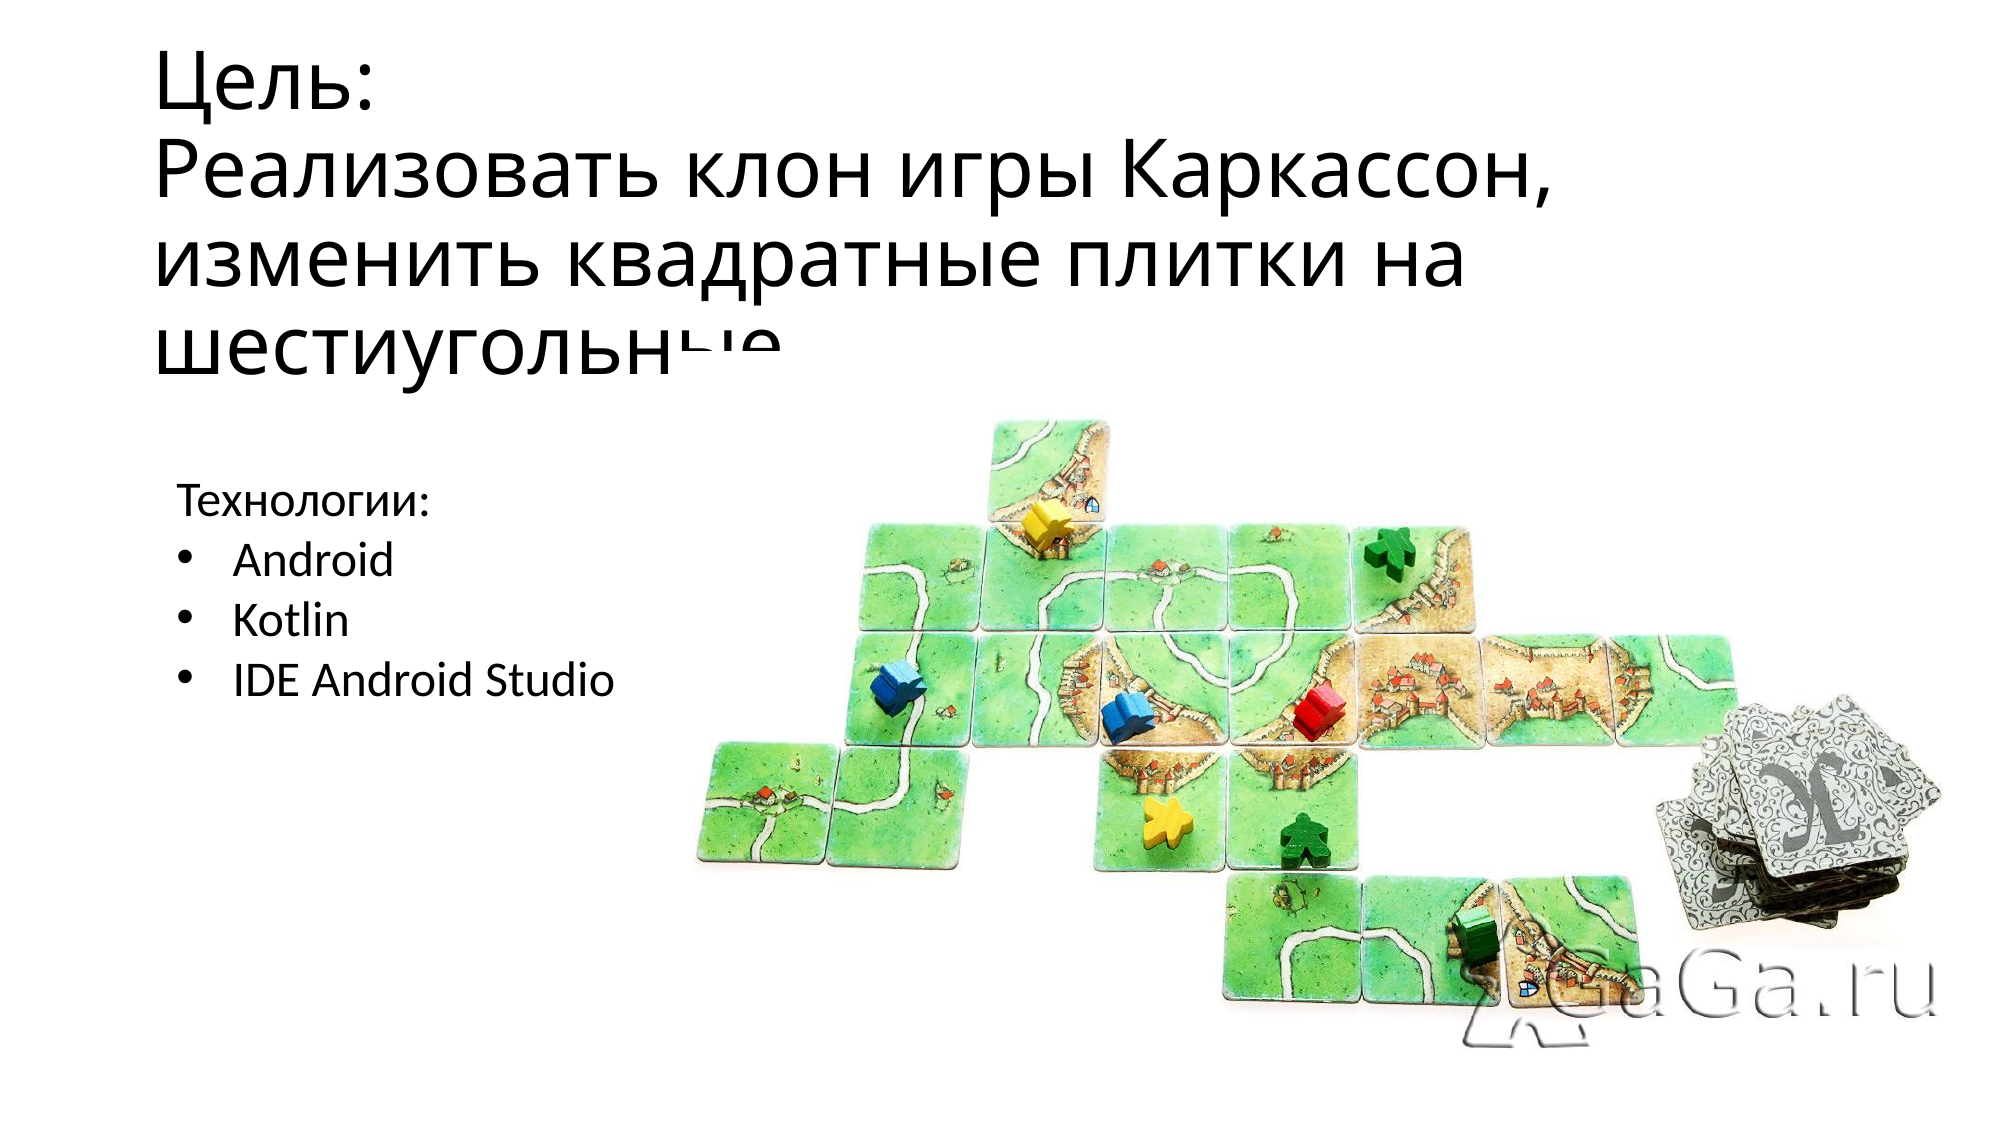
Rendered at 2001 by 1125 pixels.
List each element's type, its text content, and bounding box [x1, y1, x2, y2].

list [680, 351, 1961, 1066]
text_box Технологии: Android Kotlin IDE Android Studio [161, 458, 680, 714]
title Цель: Реализовать клон игры Каркассон, изменить квадратные плитки на шестиугольные [137, 30, 1863, 401]
